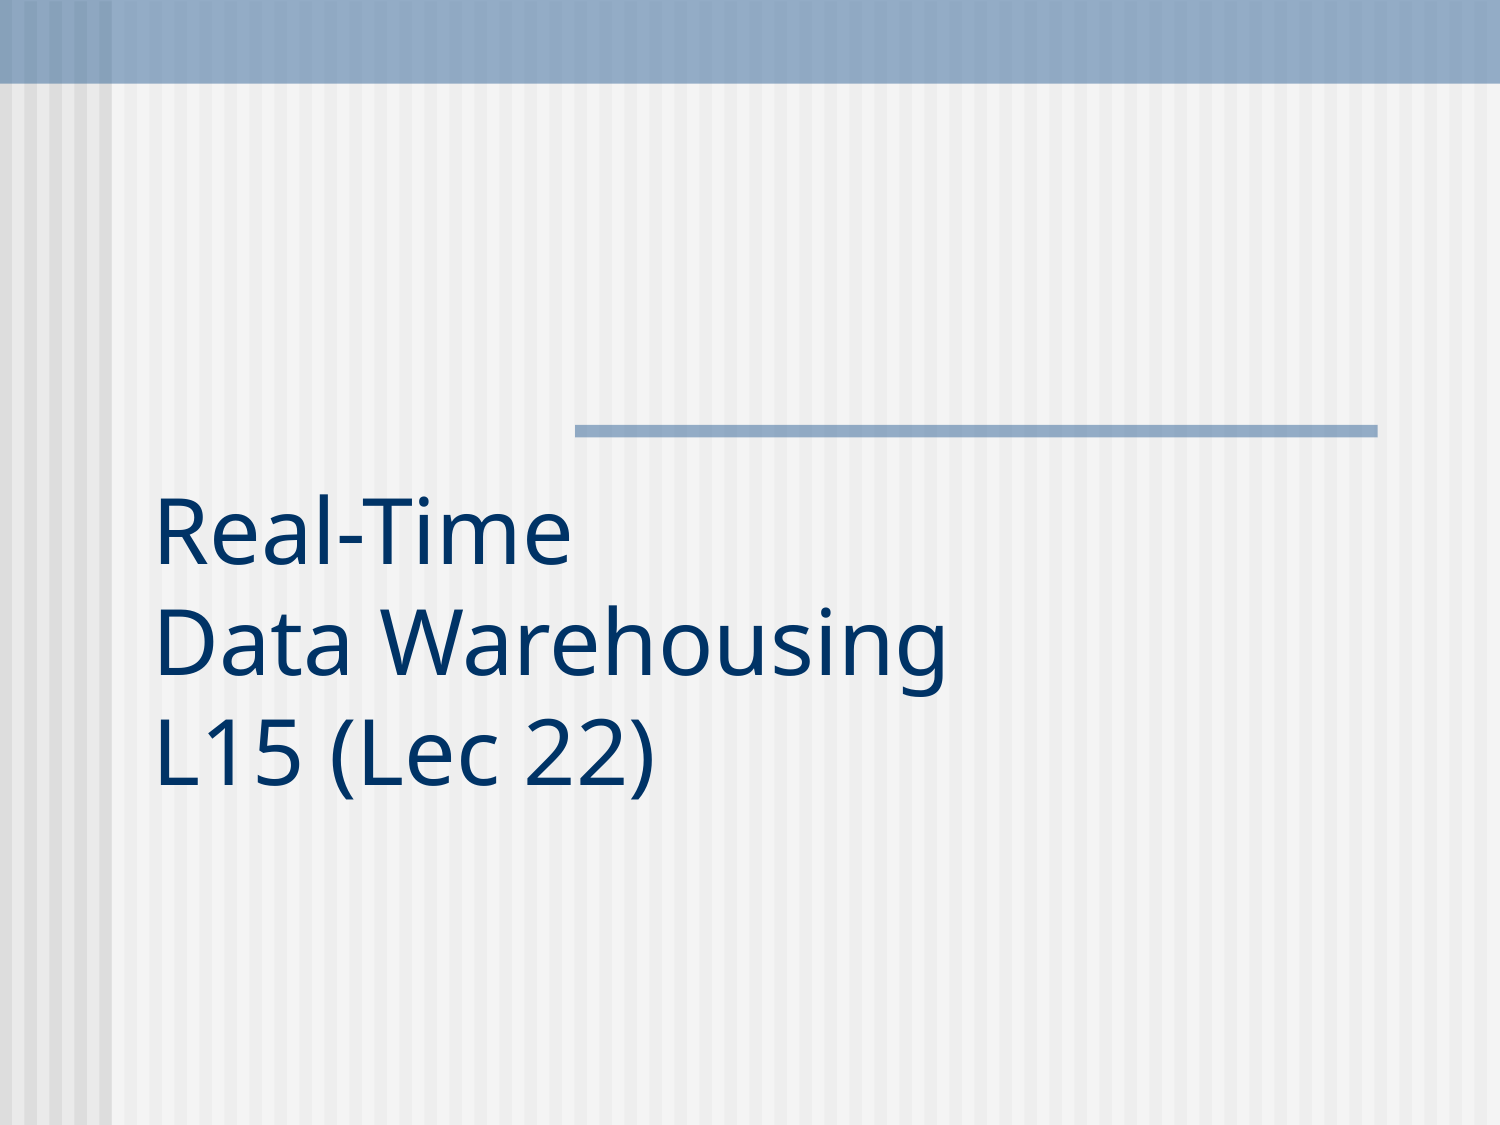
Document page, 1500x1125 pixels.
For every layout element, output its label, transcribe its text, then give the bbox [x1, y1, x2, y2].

title Real-Time Data Warehousing L15 (Lec 22) [137, 462, 1398, 811]
